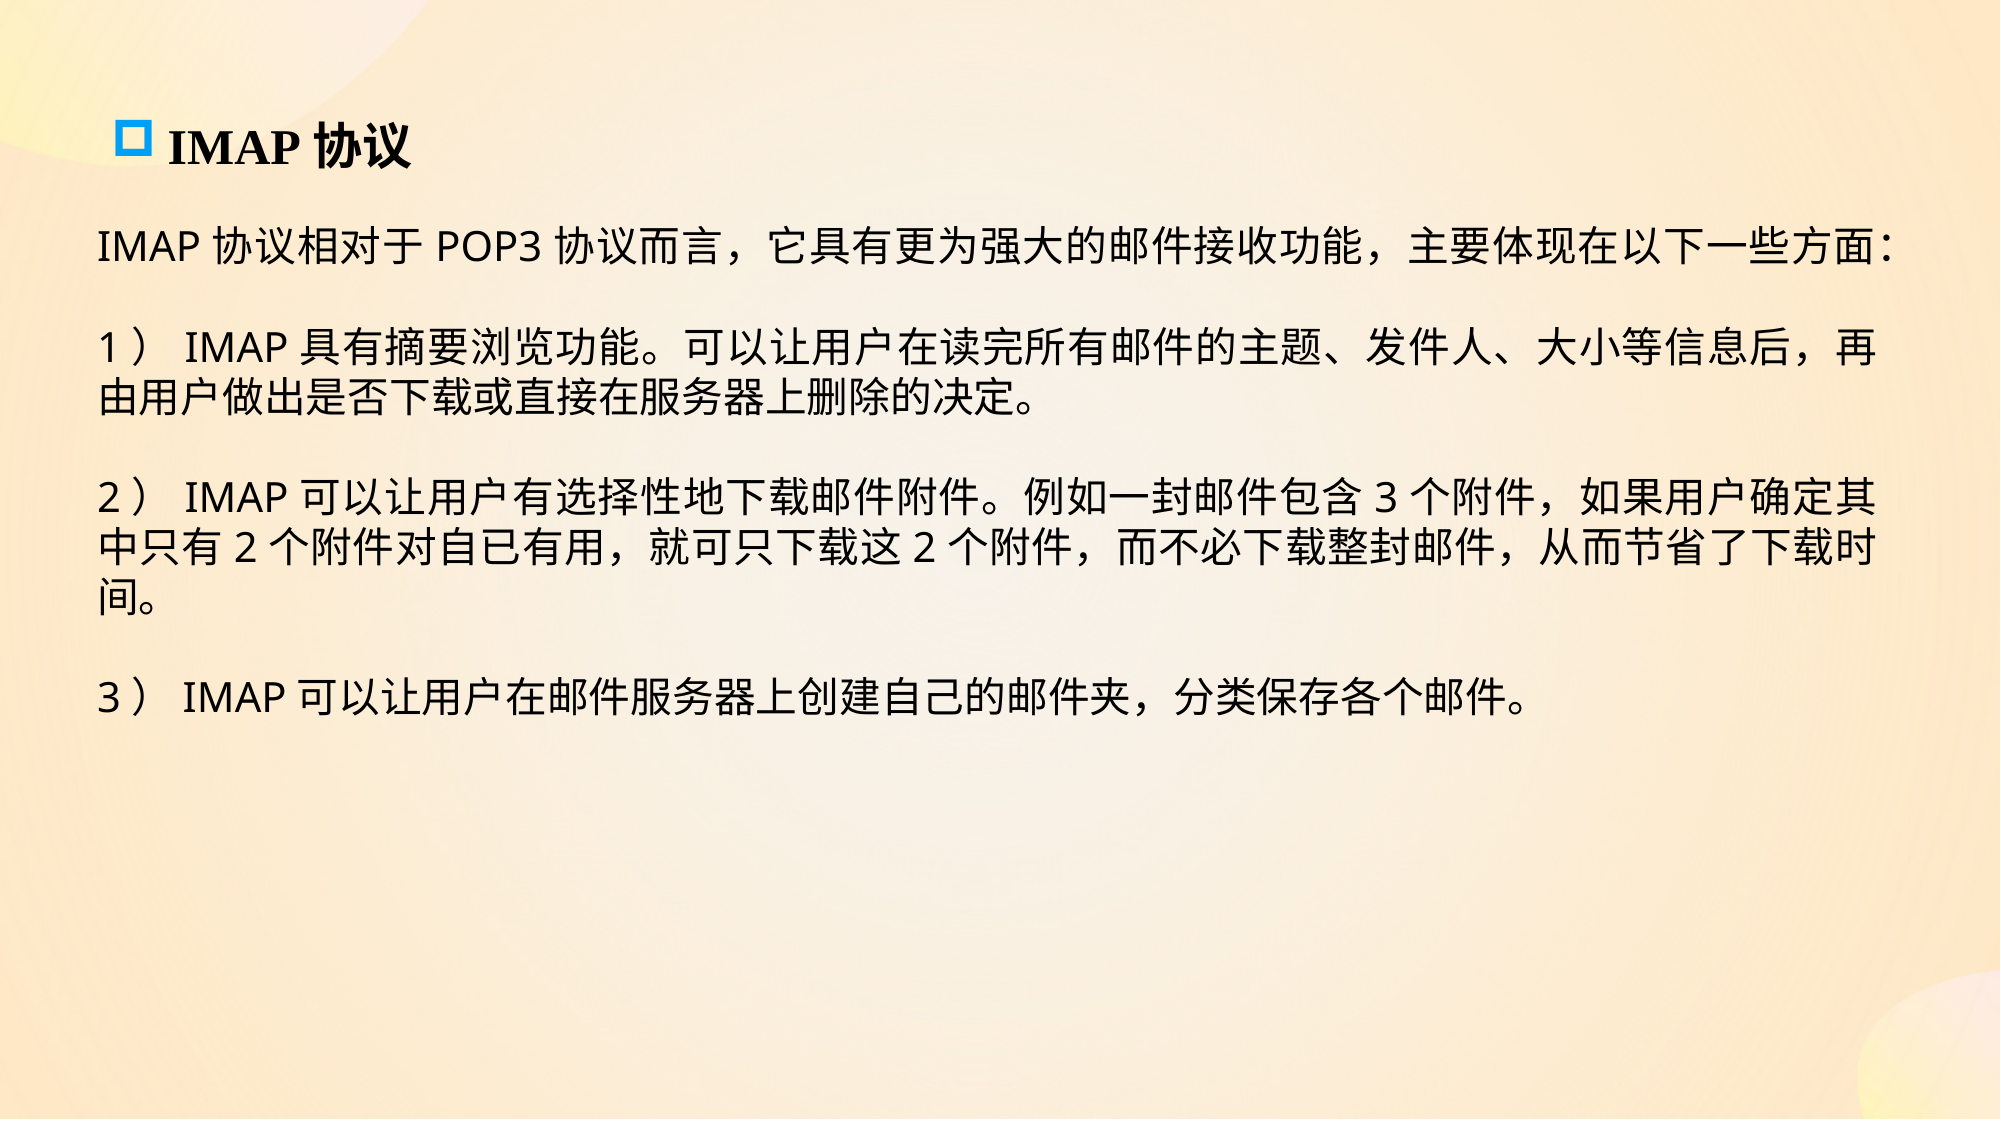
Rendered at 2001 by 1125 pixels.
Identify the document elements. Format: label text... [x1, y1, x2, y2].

text_box IMAP协议相对于POP3协议而言，它具有更为强大的邮件接收功能，主要体现在以下一些方面： 1）IMAP具有摘要浏览功能。可以让用户在读完所有邮件的主题、发件人、大小等信息后，再由用户做出是否下载或直接在服务器上删除的决定。 2）IMAP可以让用户有选择性地下载邮件附件。例如一封邮件包含3个附件，如果用户确定其中只有2个附件对自已有用，就可只下载这2个附件，而不必下载整封邮件，从而节省了下载时间。 3）IMAP可以让用户在邮件服务器上创建自己的邮件夹，分类保存各个邮件。 [82, 212, 1892, 778]
picture [0, 0, 2000, 1119]
text_box IMAP协议 [96, 77, 797, 182]
